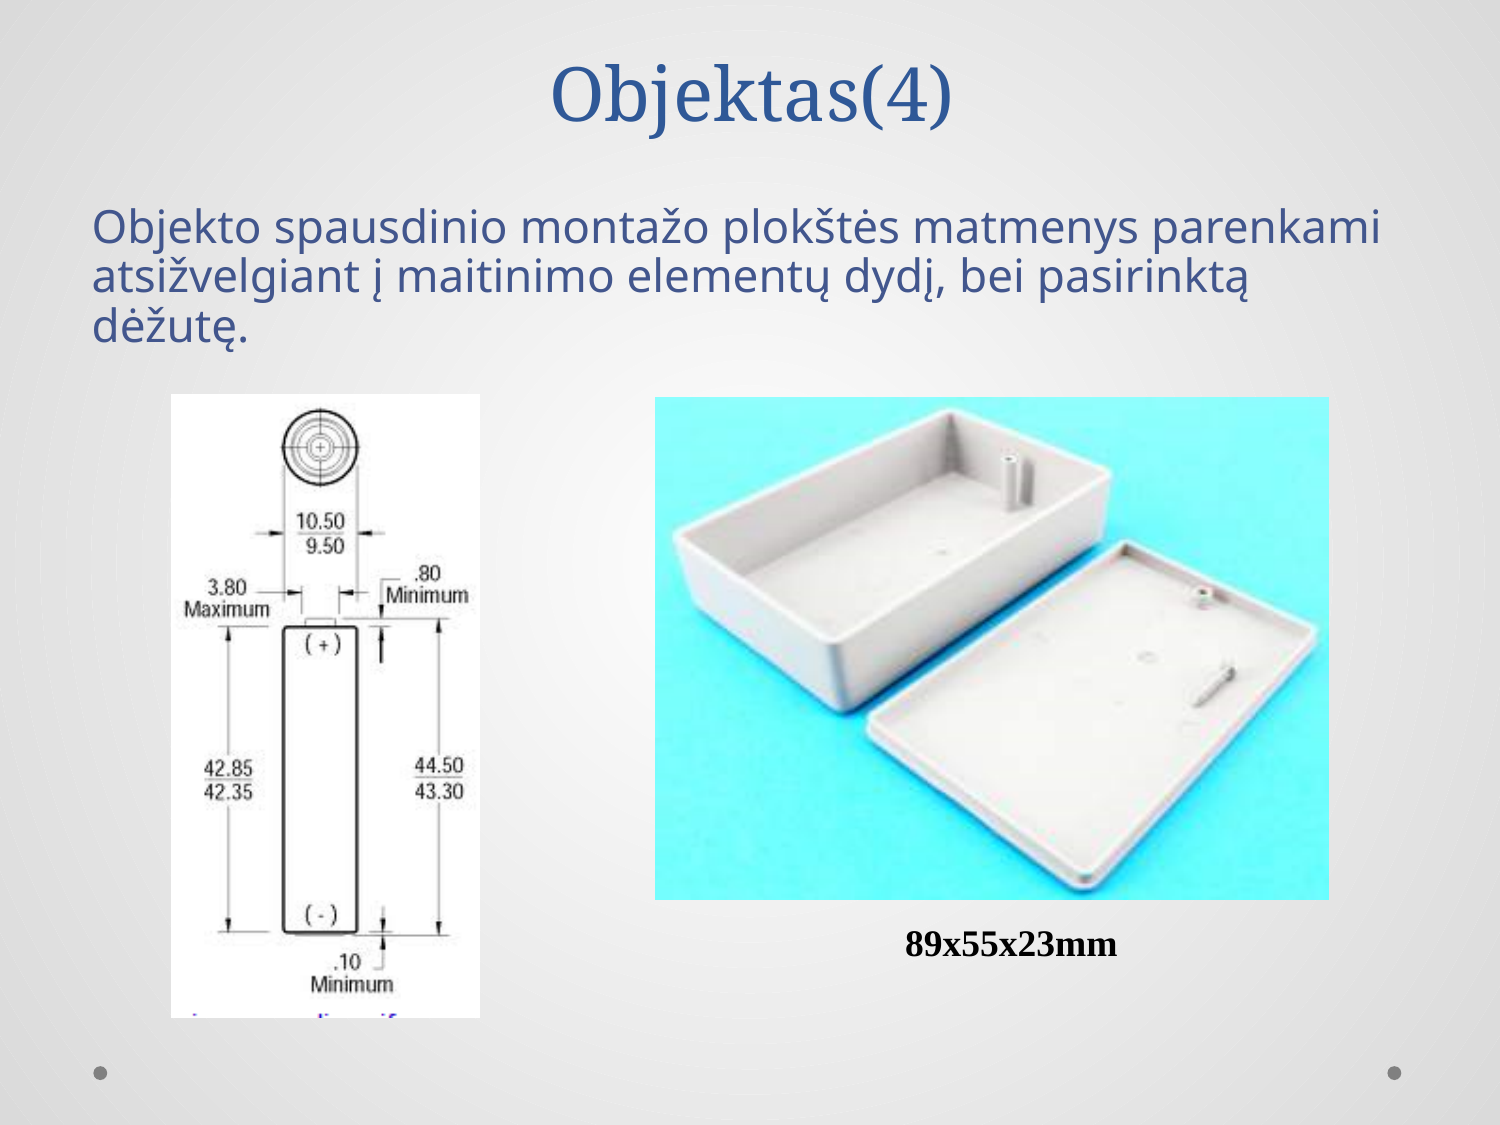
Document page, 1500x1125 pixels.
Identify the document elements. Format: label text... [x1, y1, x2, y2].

picture [170, 394, 481, 1019]
list Objekto spausdinio montažo plokštės matmenys parenkami atsižvelgiant į maitinimo elementų dydį, bei pasirinktą dėžutę. [76, 196, 1412, 1071]
text_box 89x55x23mm [890, 911, 1198, 1017]
picture [655, 396, 1330, 900]
title Objektas(4) [76, 30, 1427, 145]
